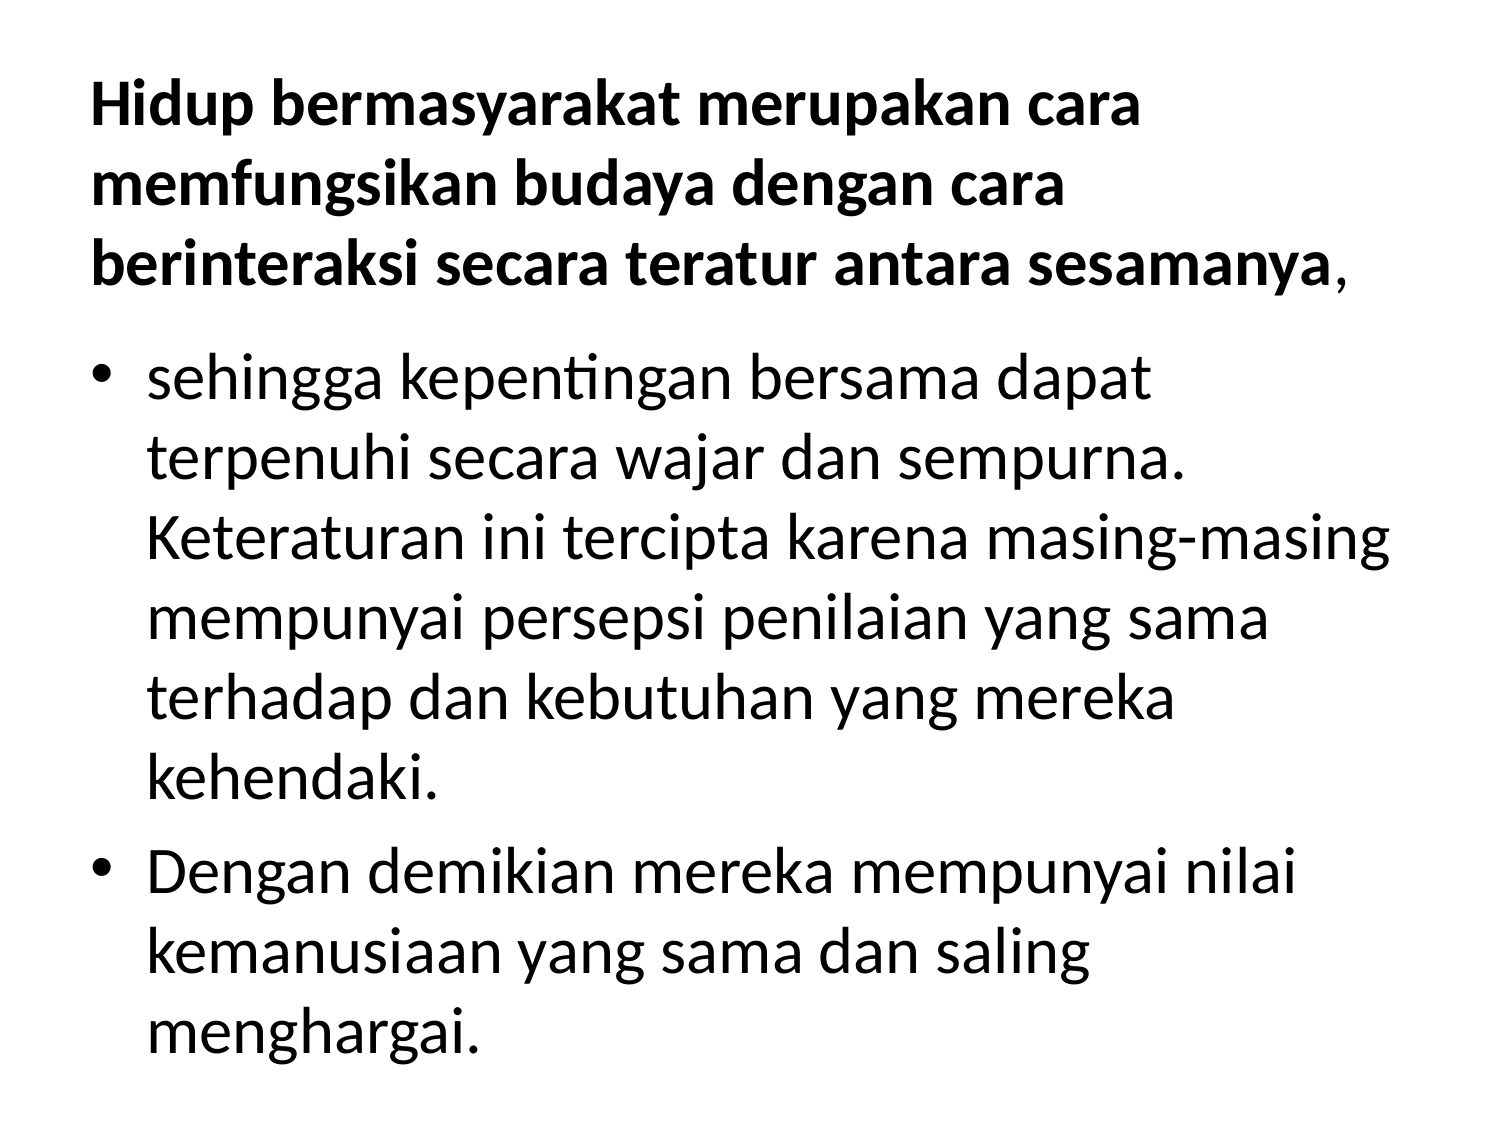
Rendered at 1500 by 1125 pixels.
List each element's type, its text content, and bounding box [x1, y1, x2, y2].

title Hidup bermasyarakat merupakan cara memfungsikan budaya dengan cara berinteraksi secara teratur antara sesamanya, [75, 45, 1425, 313]
list sehingga kepentingan bersama dapat terpenuhi secara wajar dan sempurna. Keteraturan ini tercipta karena masing-masing mempunyai persepsi penilaian yang sama terhadap dan kebutuhan yang mereka kehendaki. Dengan demikian mereka mempunyai nilai kemanusiaan yang sama dan saling menghargai. [75, 324, 1425, 1075]
